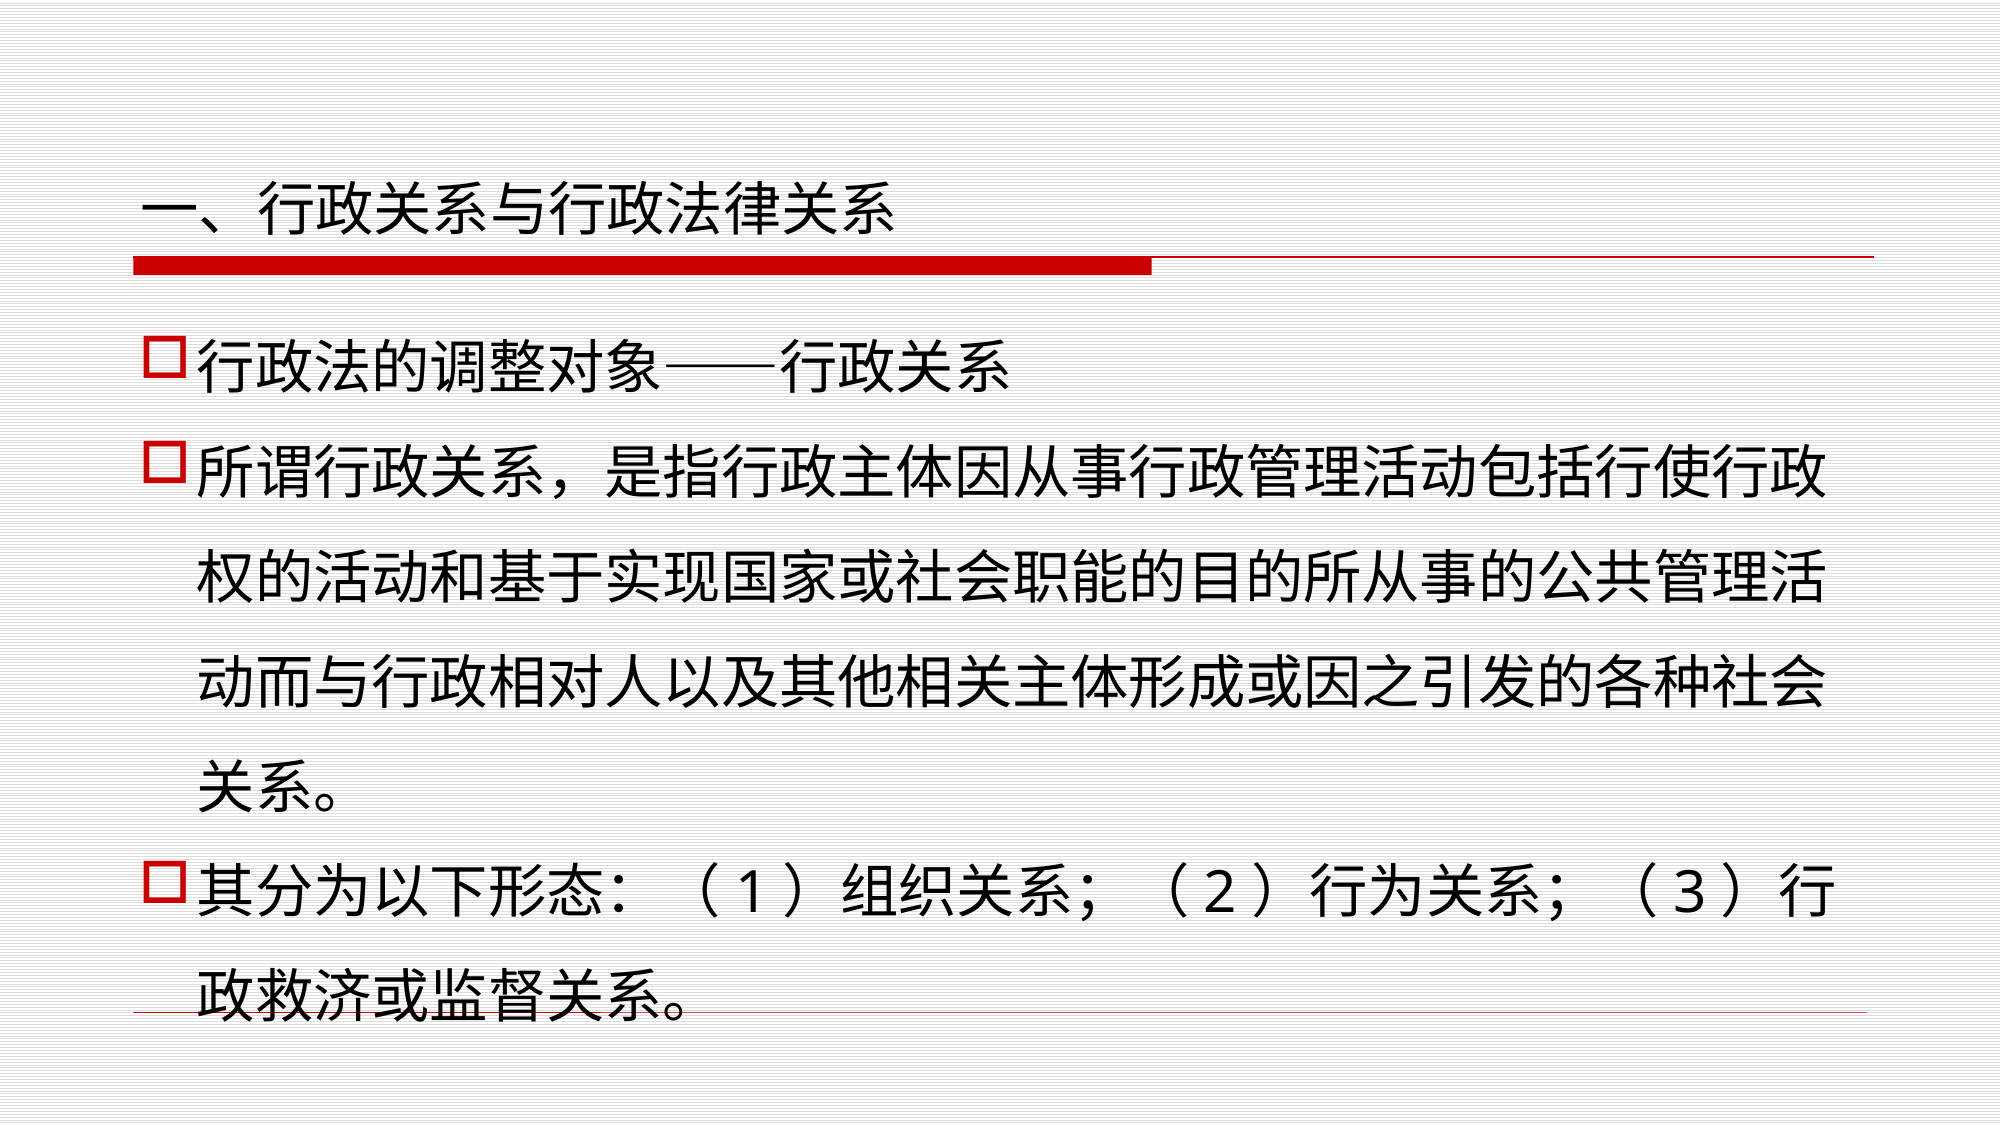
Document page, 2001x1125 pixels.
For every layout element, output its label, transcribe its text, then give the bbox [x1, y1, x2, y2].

title 一、行政关系与行政法律关系 [125, 49, 1876, 250]
list 行政法的调整对象——行政关系 所谓行政关系，是指行政主体因从事行政管理活动包括行使行政权的活动和基于实现国家或社会职能的目的所从事的公共管理活动而与行政相对人以及其他相关主体形成或因之引发的各种社会关系。 其分为以下形态：（1）组织关系；（2）行为关系；（3）行政救济或监督关系。 [123, 287, 1875, 988]
